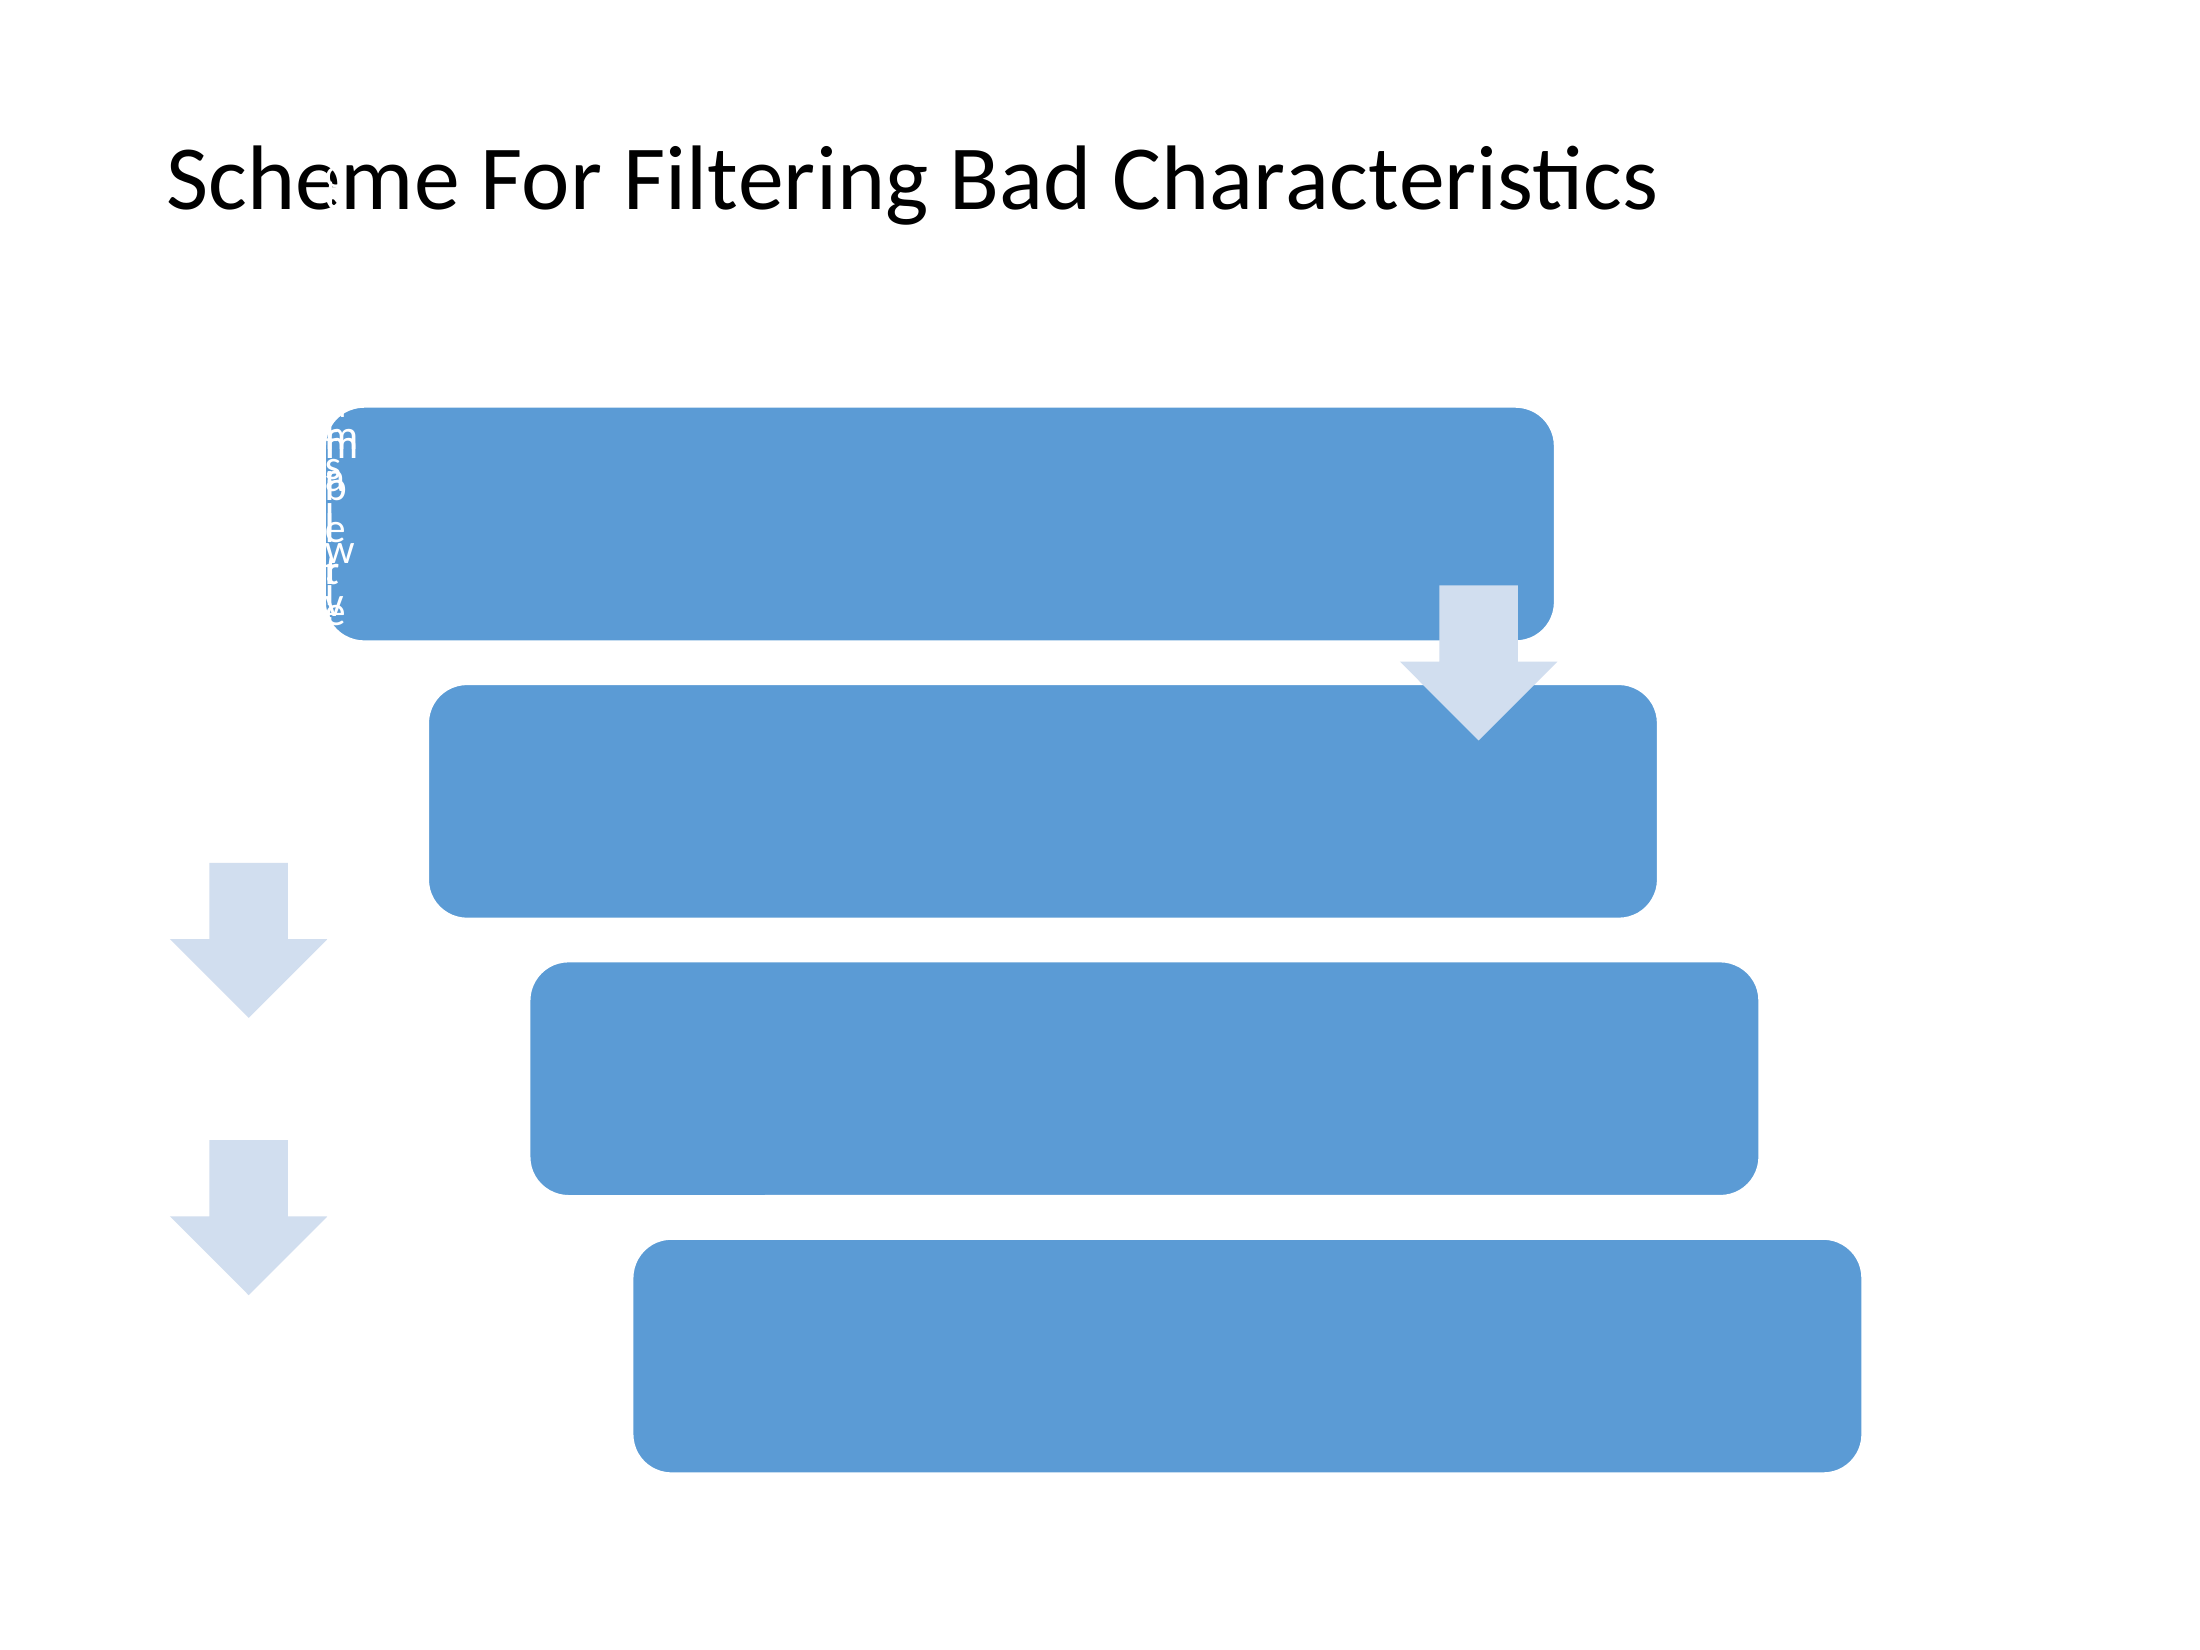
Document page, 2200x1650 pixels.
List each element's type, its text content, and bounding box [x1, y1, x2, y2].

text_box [324, 406, 1863, 1474]
title Scheme For Filtering Bad Characteristics [151, 87, 2049, 407]
